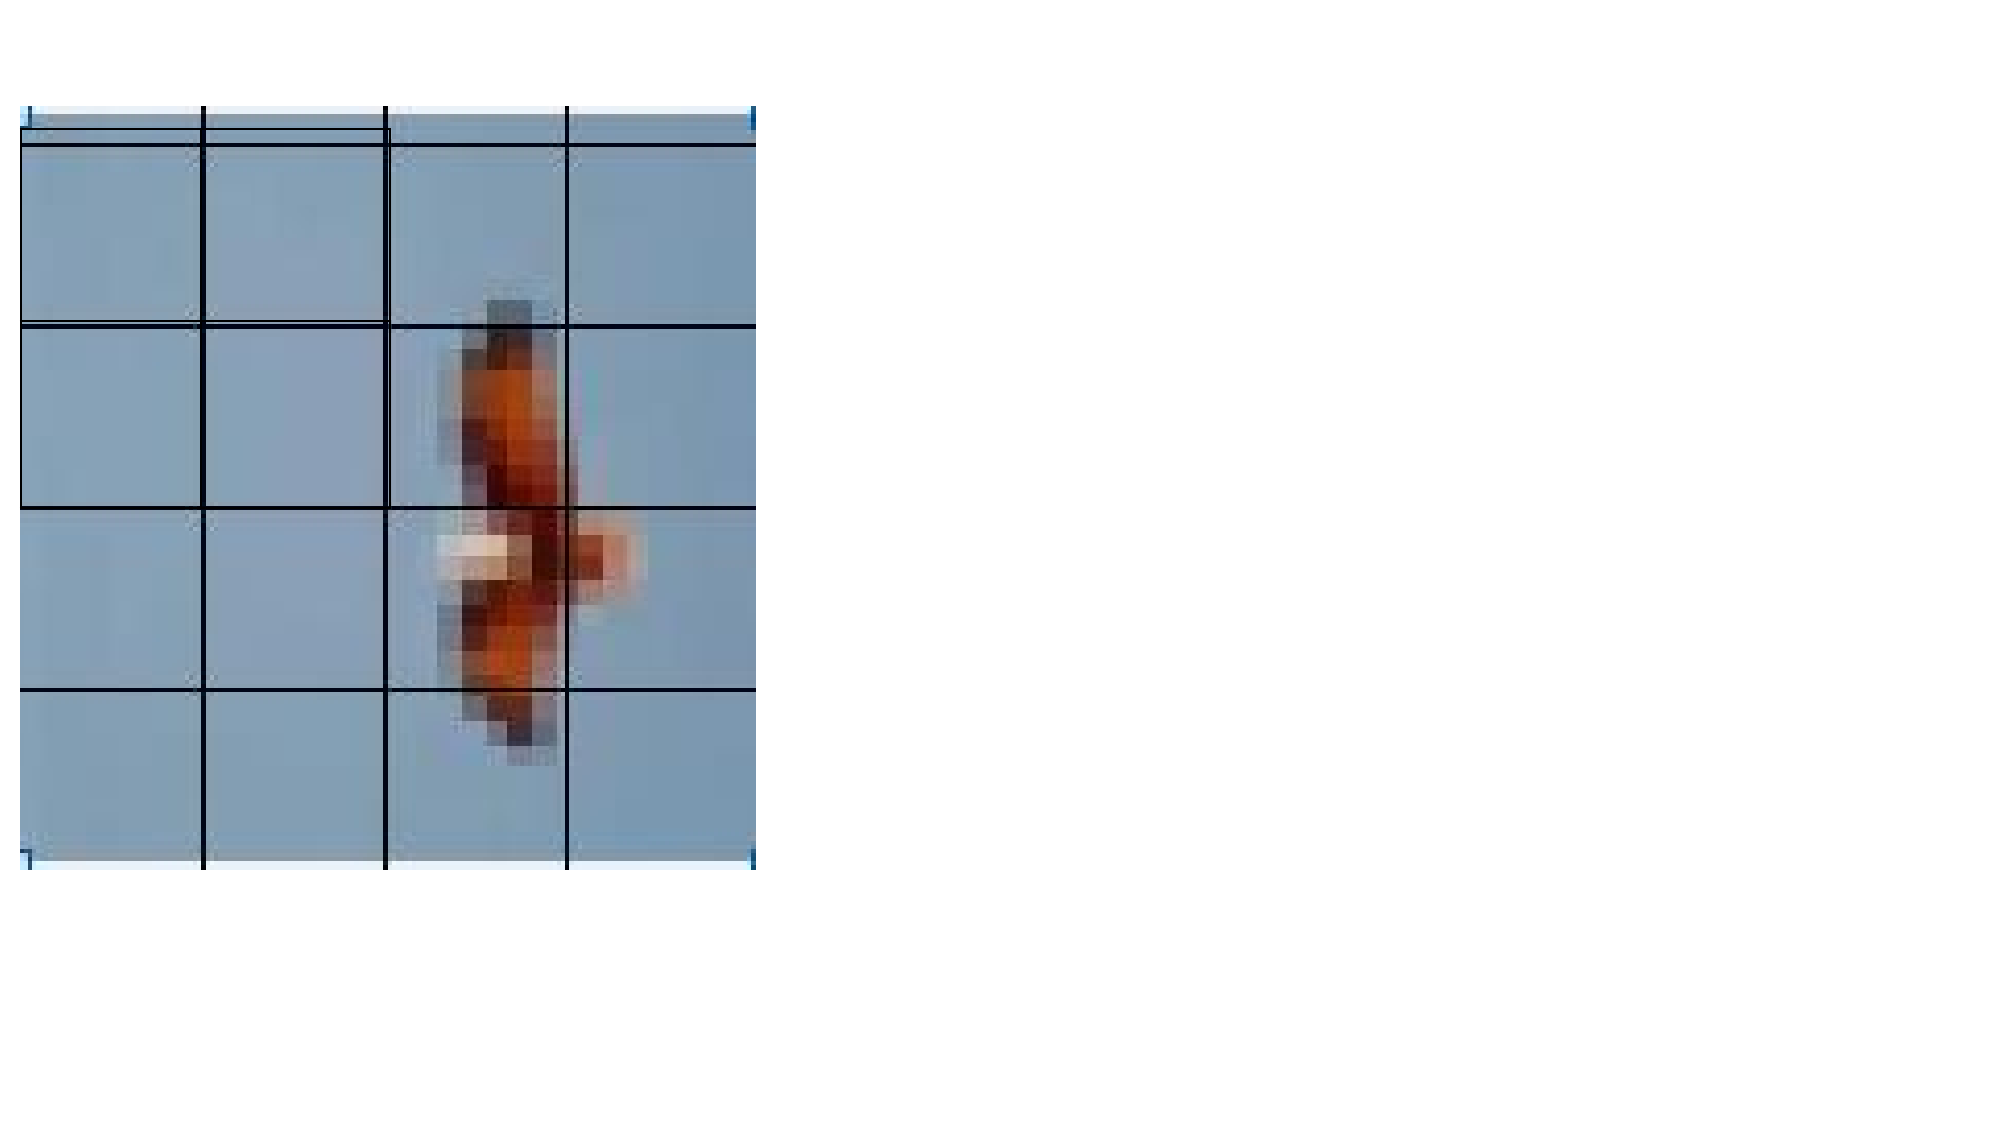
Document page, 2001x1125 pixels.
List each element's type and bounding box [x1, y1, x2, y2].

picture [20, 106, 756, 870]
